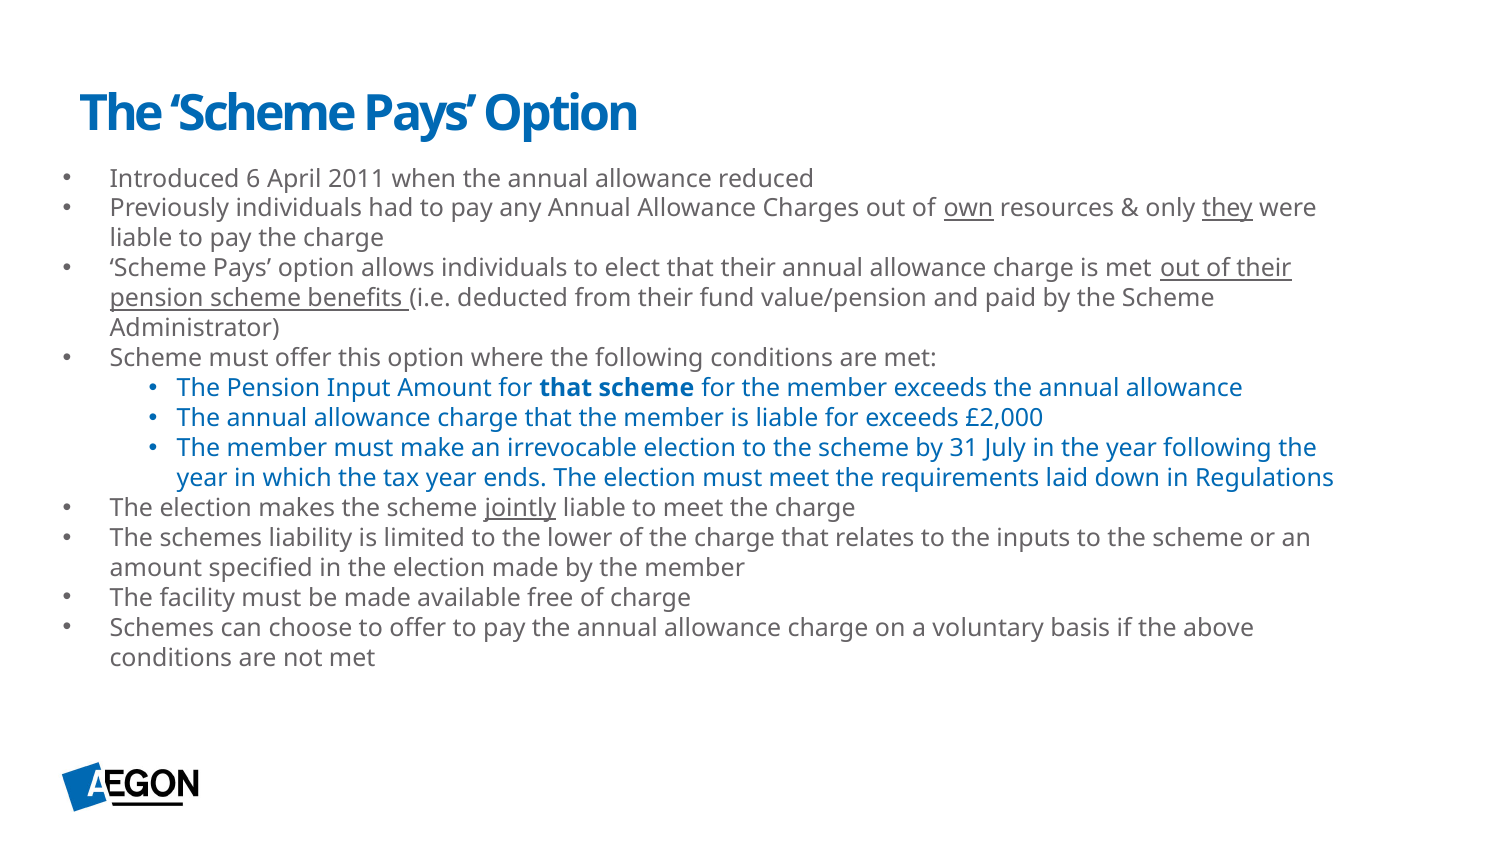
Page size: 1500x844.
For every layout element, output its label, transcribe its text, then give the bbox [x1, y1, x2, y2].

picture [57, 761, 202, 812]
text_box Introduced 6 April 2011 when the annual allowance reduced Previously individuals had to pay any Annual Allowance Charges out of own resources & only they were liable to pay the charge ‘Scheme Pays’ option allows individuals to elect that their annual allowance charge is met out of their pension scheme benefits (i.e. deducted from their fund value/pension and paid by the Scheme Administrator) Scheme must offer this option where the following conditions are met: The Pension Input Amount for that scheme for the member exceeds the annual allowance The annual allowance charge that the member is liable for exceeds £2,000 The member must make an irrevocable election to the scheme by 31 July in the year following the year in which the tax year ends. The election must meet the requirements laid down in Regulations The election makes the scheme jointly liable to meet the charge The schemes liability is limited to the lower of the charge that relates to the inputs to the scheme or an amount specified in the election made by the member The facility must be made available free of charge Schemes can choose to offer to pay the annual allowance charge on a voluntary basis if the above conditions are not met [47, 154, 1386, 679]
text_box The ‘Scheme Pays’ Option [64, 34, 1100, 199]
